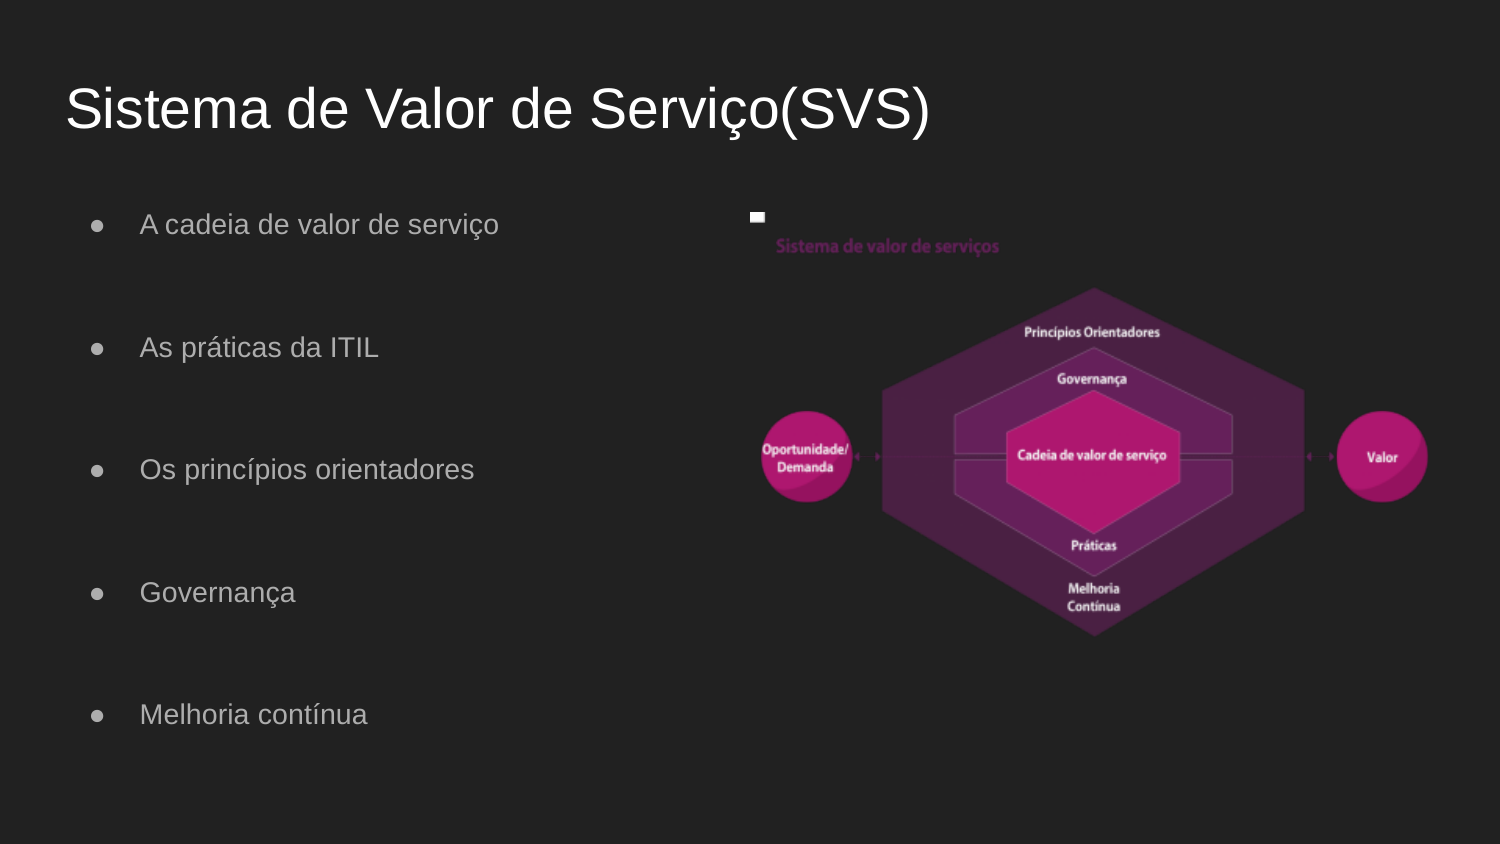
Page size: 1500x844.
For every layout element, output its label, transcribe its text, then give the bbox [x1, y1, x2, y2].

picture [749, 212, 1443, 702]
list A cadeia de valor de serviço As práticas da ITIL Os princípios orientadores Governança Melhoria contínua [51, 189, 708, 750]
title Sistema de Valor de Serviço(SVS) [49, 62, 1448, 157]
text_box [49, 179, 1448, 246]
